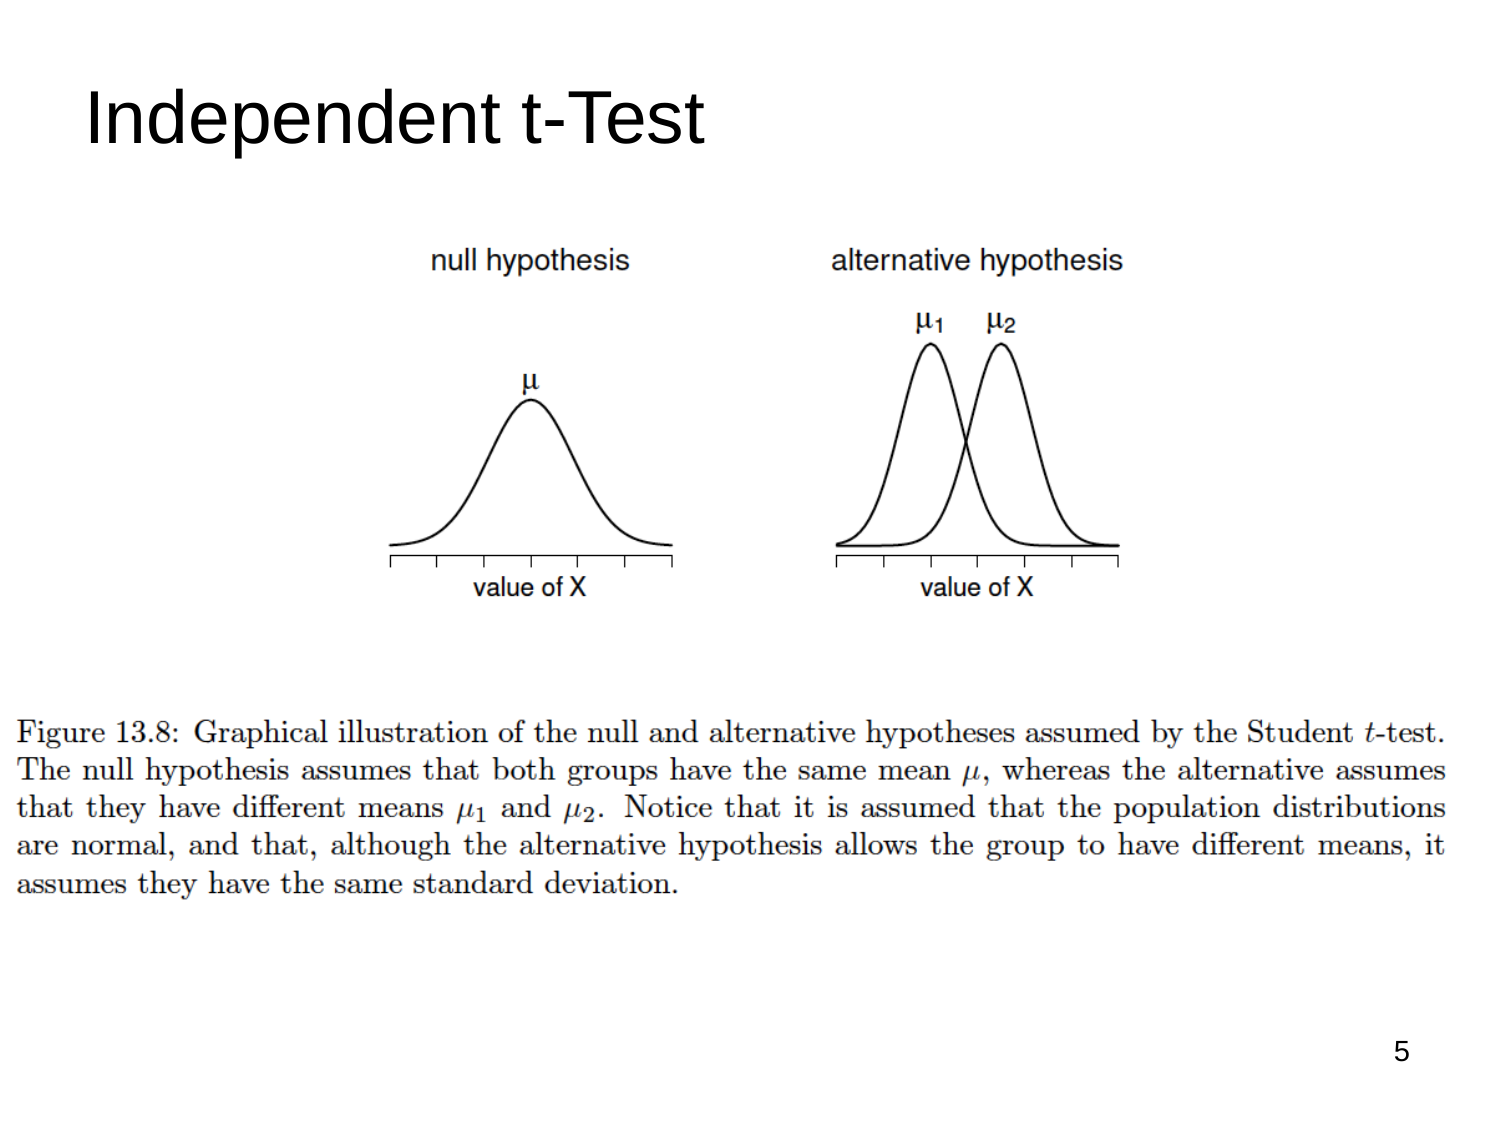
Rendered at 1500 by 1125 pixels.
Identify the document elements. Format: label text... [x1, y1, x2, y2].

picture [0, 213, 1500, 912]
slide_number 5 [1074, 1024, 1425, 1103]
text_box Independent t-Test [69, 53, 1452, 212]
